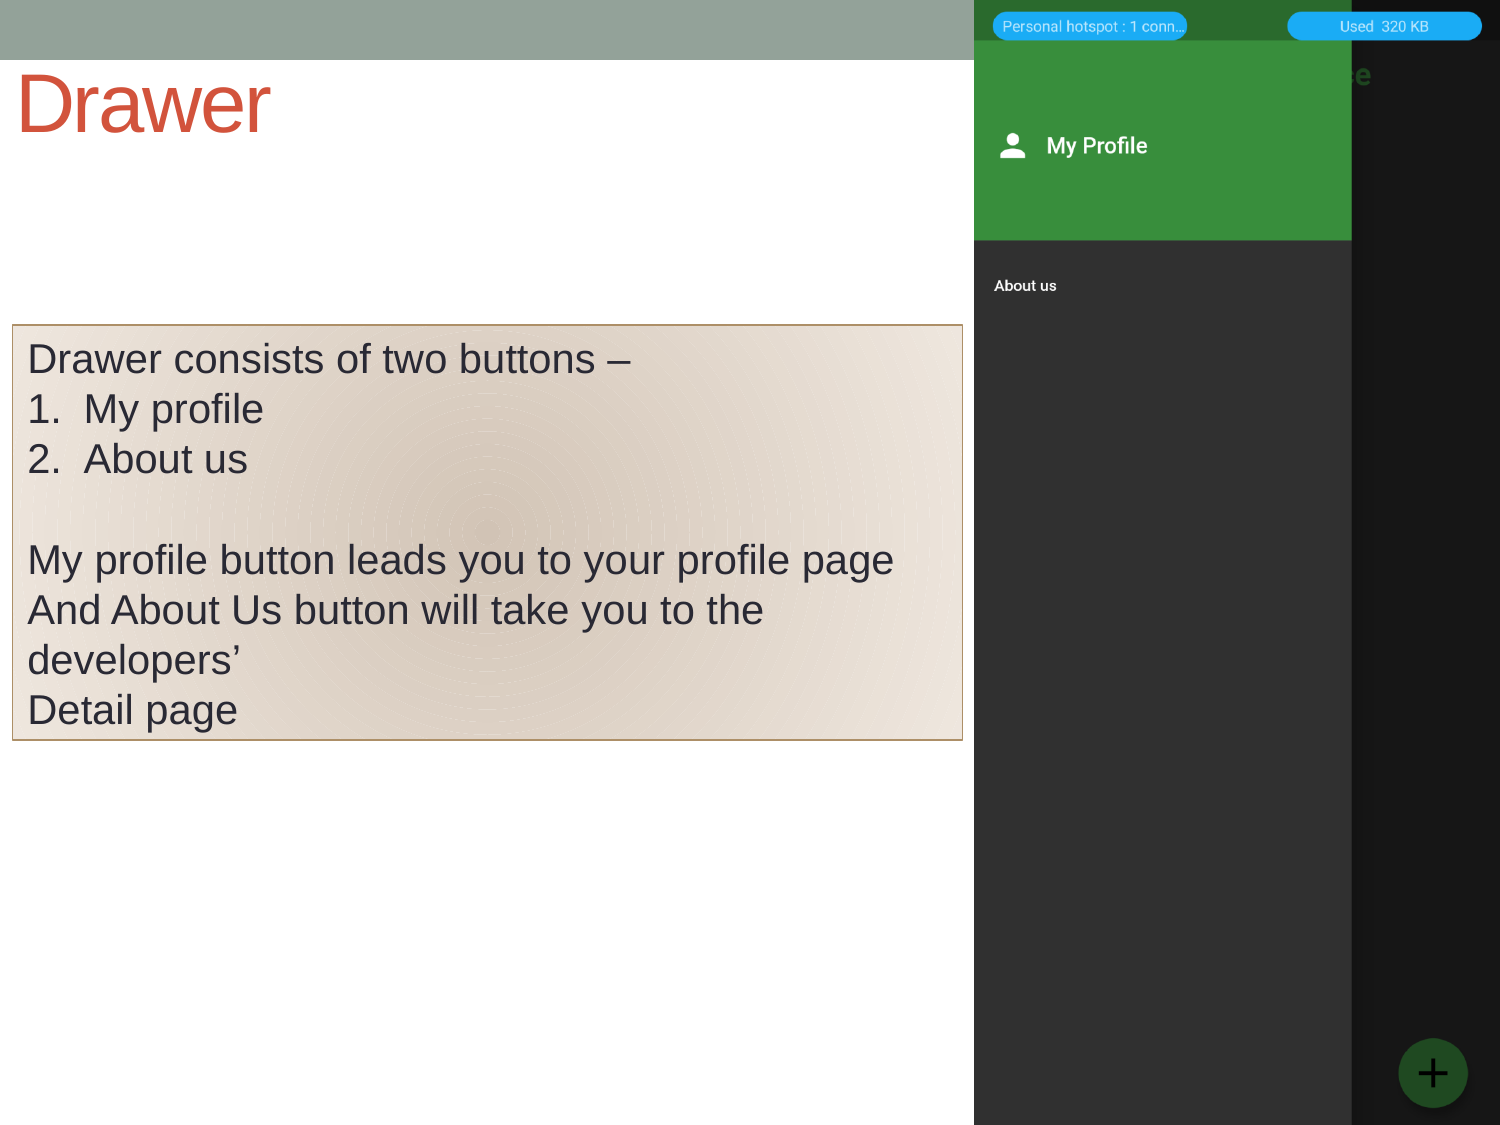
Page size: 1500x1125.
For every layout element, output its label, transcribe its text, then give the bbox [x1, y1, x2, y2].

text_box Drawer consists of two buttons – My profile About us My profile button leads you to your profile page And About Us button will take you to the developers’ Detail page [12, 324, 963, 741]
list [973, 0, 1500, 1125]
title Drawer [0, 5, 613, 194]
